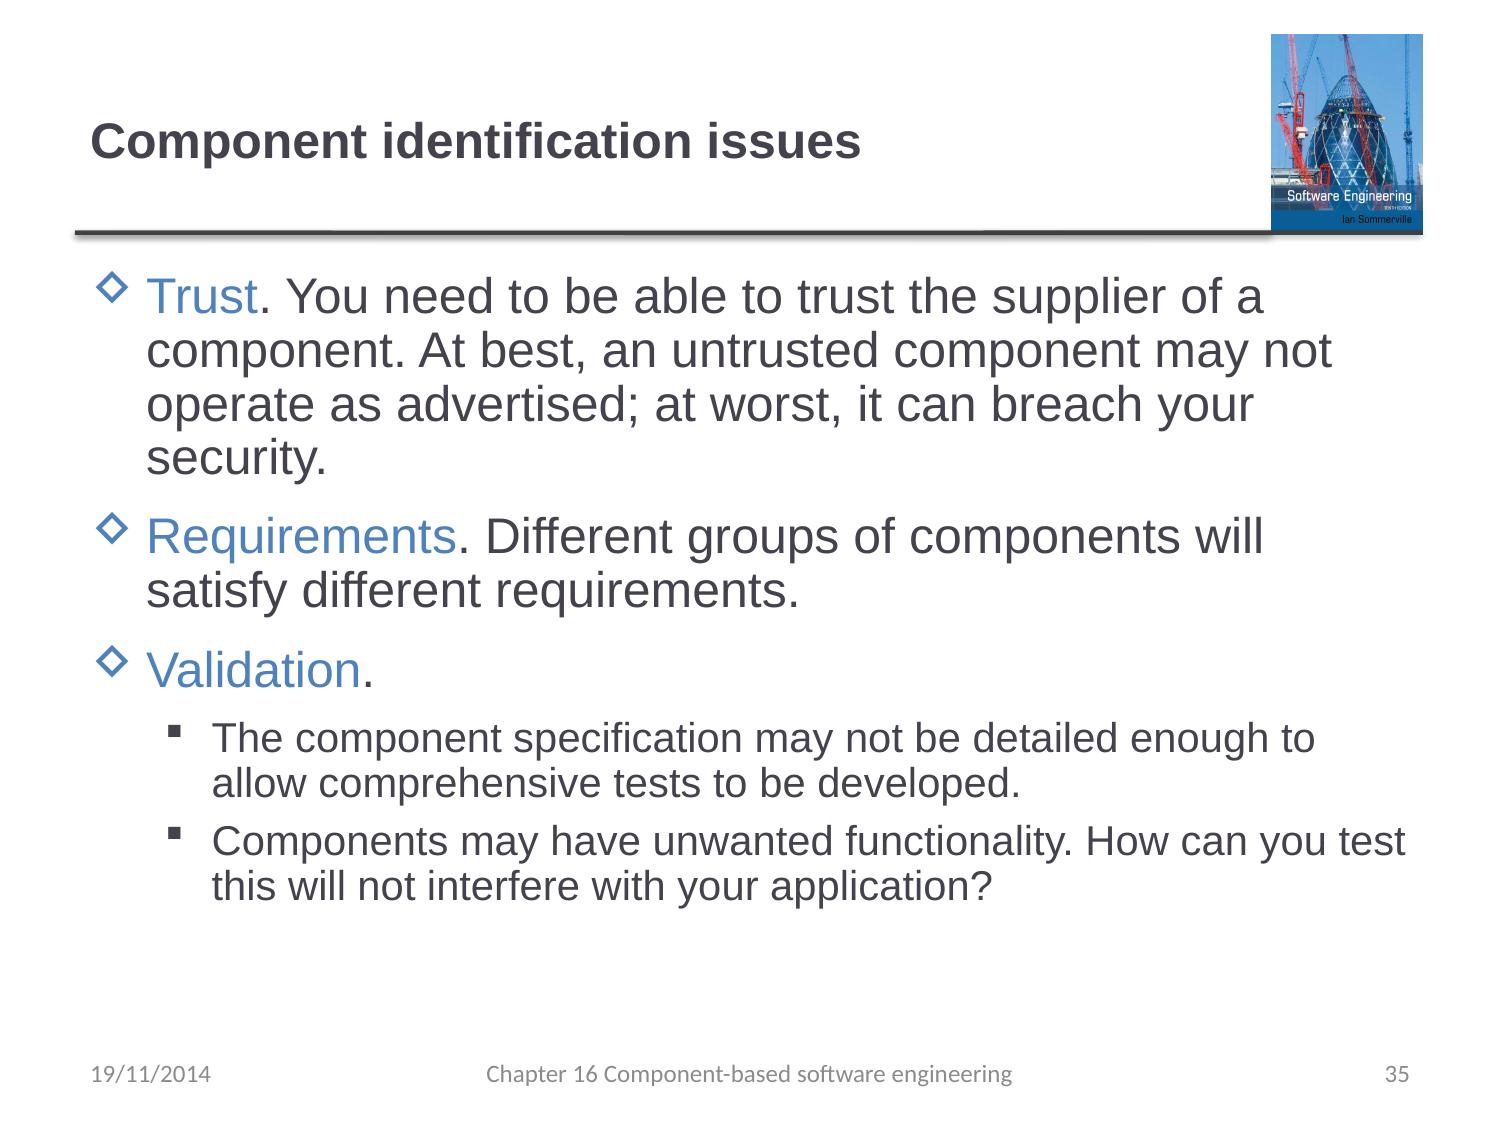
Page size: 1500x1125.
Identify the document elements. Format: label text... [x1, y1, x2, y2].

slide_number 35 [1074, 1042, 1425, 1103]
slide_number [75, 1042, 425, 1103]
picture [1271, 34, 1423, 230]
footer Chapter 16 Component-based software engineering [425, 1042, 1074, 1103]
title Component identification issues [74, 44, 1272, 233]
list Trust. You need to be able to trust the supplier of a component. At best, an untrusted component may not operate as advertised; at worst, it can breach your security. Requirements. Different groups of components will satisfy different requirements. Validation. The component specification may not be detailed enough to allow comprehensive tests to be developed. Components may have unwanted functionality. How can you test this will not interfere with your application? [75, 262, 1425, 1005]
